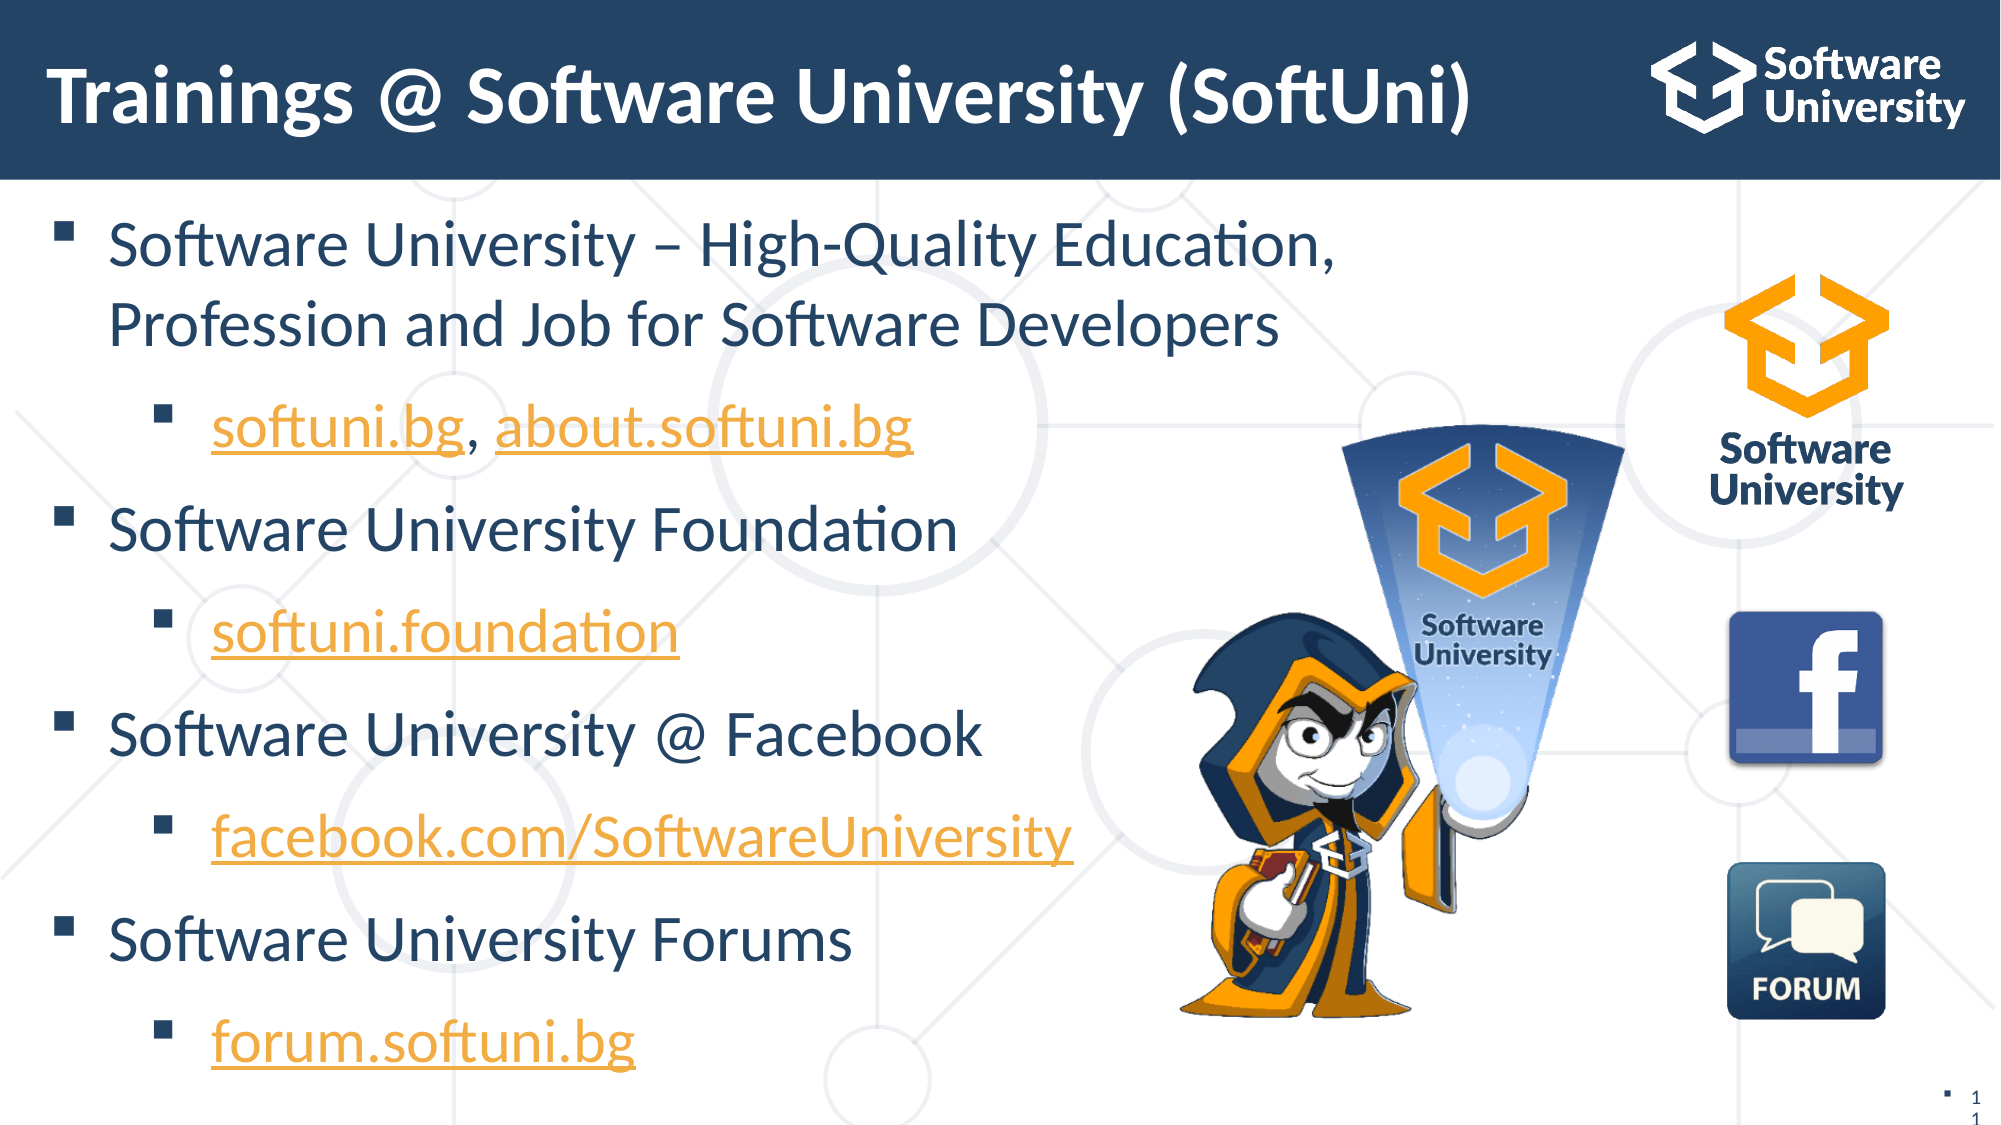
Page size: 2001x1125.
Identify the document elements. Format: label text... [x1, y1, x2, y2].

picture [1708, 274, 1904, 517]
picture [1726, 861, 1886, 1020]
title Trainings @ Software University (SoftUni) [28, 17, 1627, 163]
list Software University – High-Quality Education, Profession and Job for Software Developers softuni.bg, about.softuni.bg Software University Foundation softuni.foundation Software University @ Facebook facebook.com/SoftwareUniversity Software University Forums forum.softuni.bg [31, 193, 1458, 1094]
picture [1723, 605, 1889, 773]
picture [1651, 41, 1966, 134]
picture [1458, 423, 1627, 1020]
slide_number 117 [1927, 1067, 1989, 1117]
